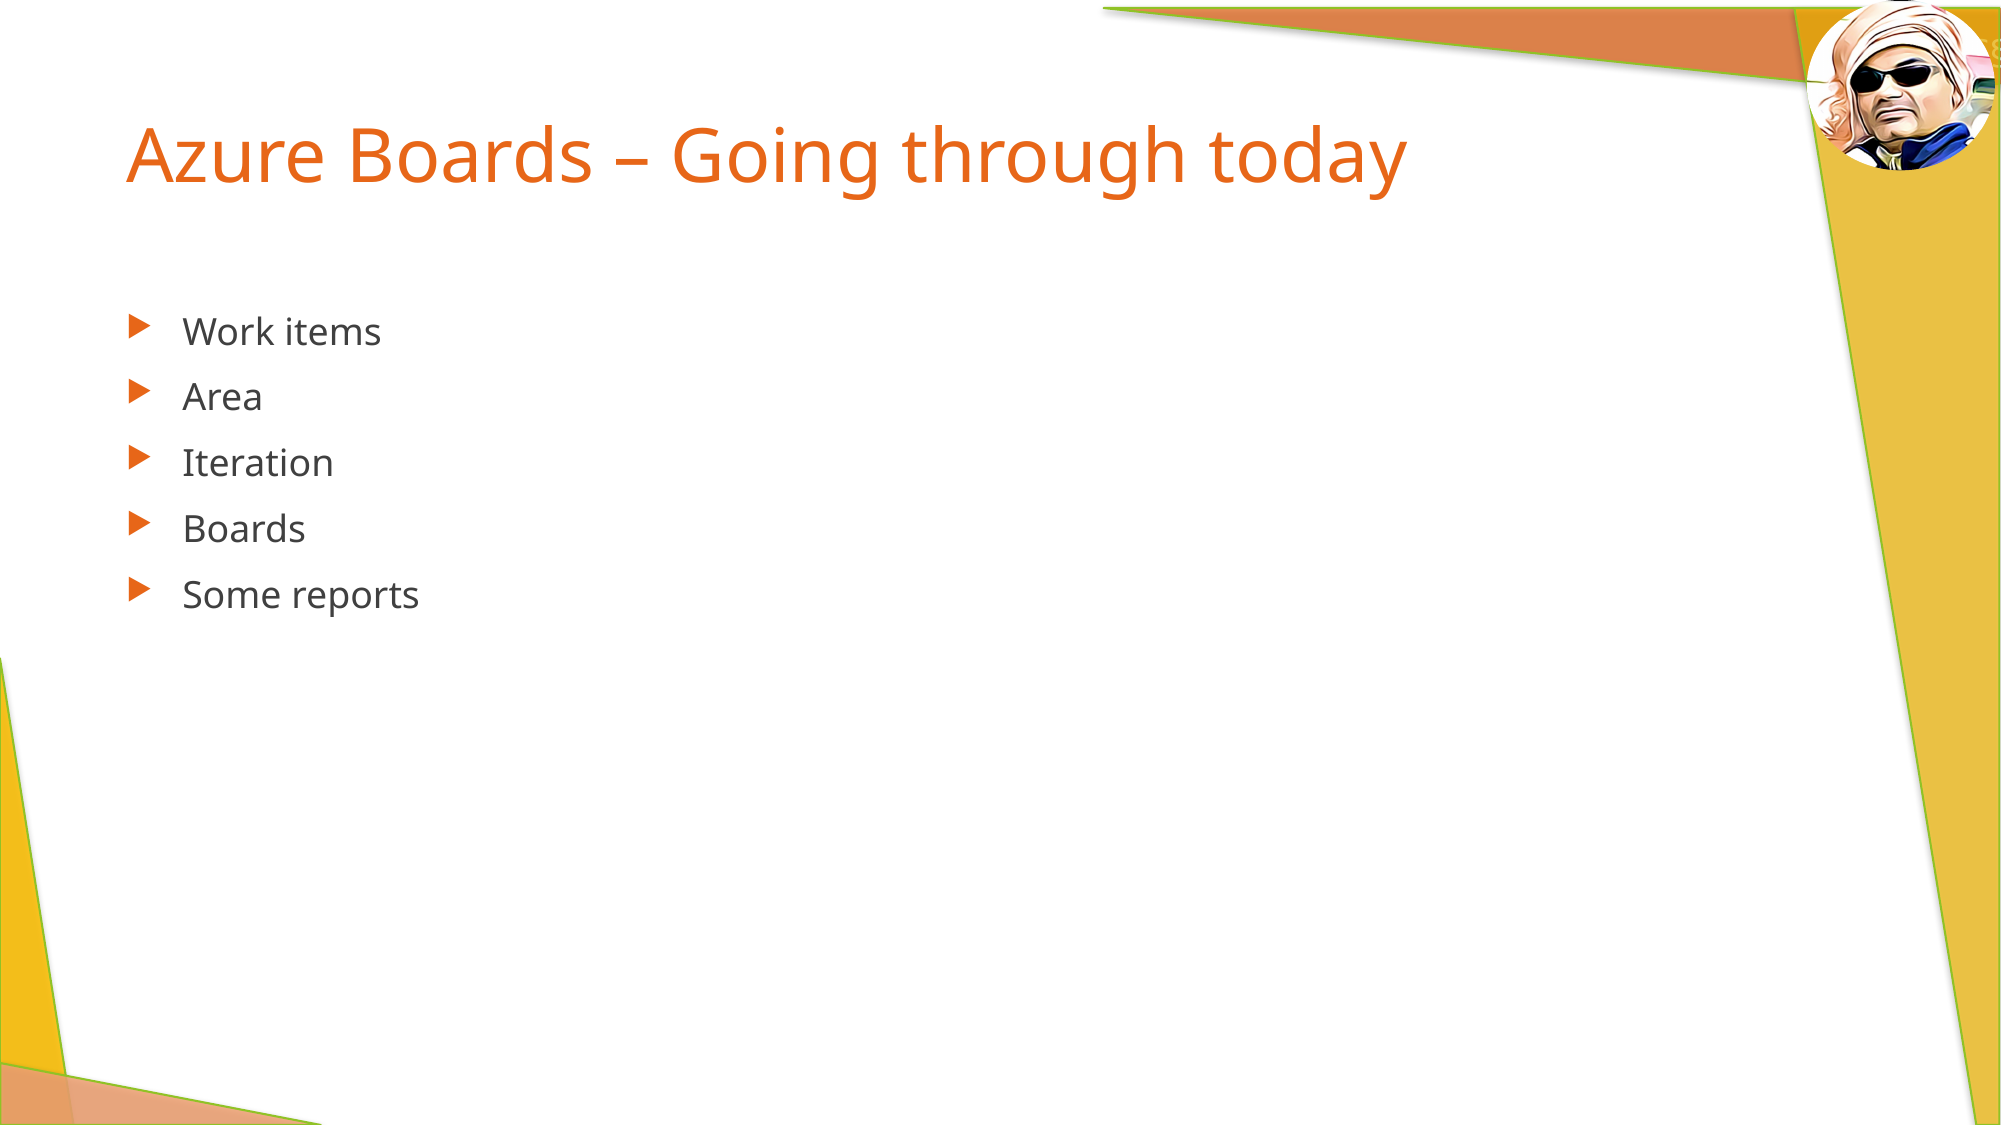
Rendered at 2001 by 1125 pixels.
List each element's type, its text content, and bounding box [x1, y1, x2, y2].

picture [1806, 0, 1995, 171]
list Work items Area Iteration Boards Some reports [111, 299, 1840, 1060]
title Azure Boards – Going through today [111, 99, 1722, 299]
